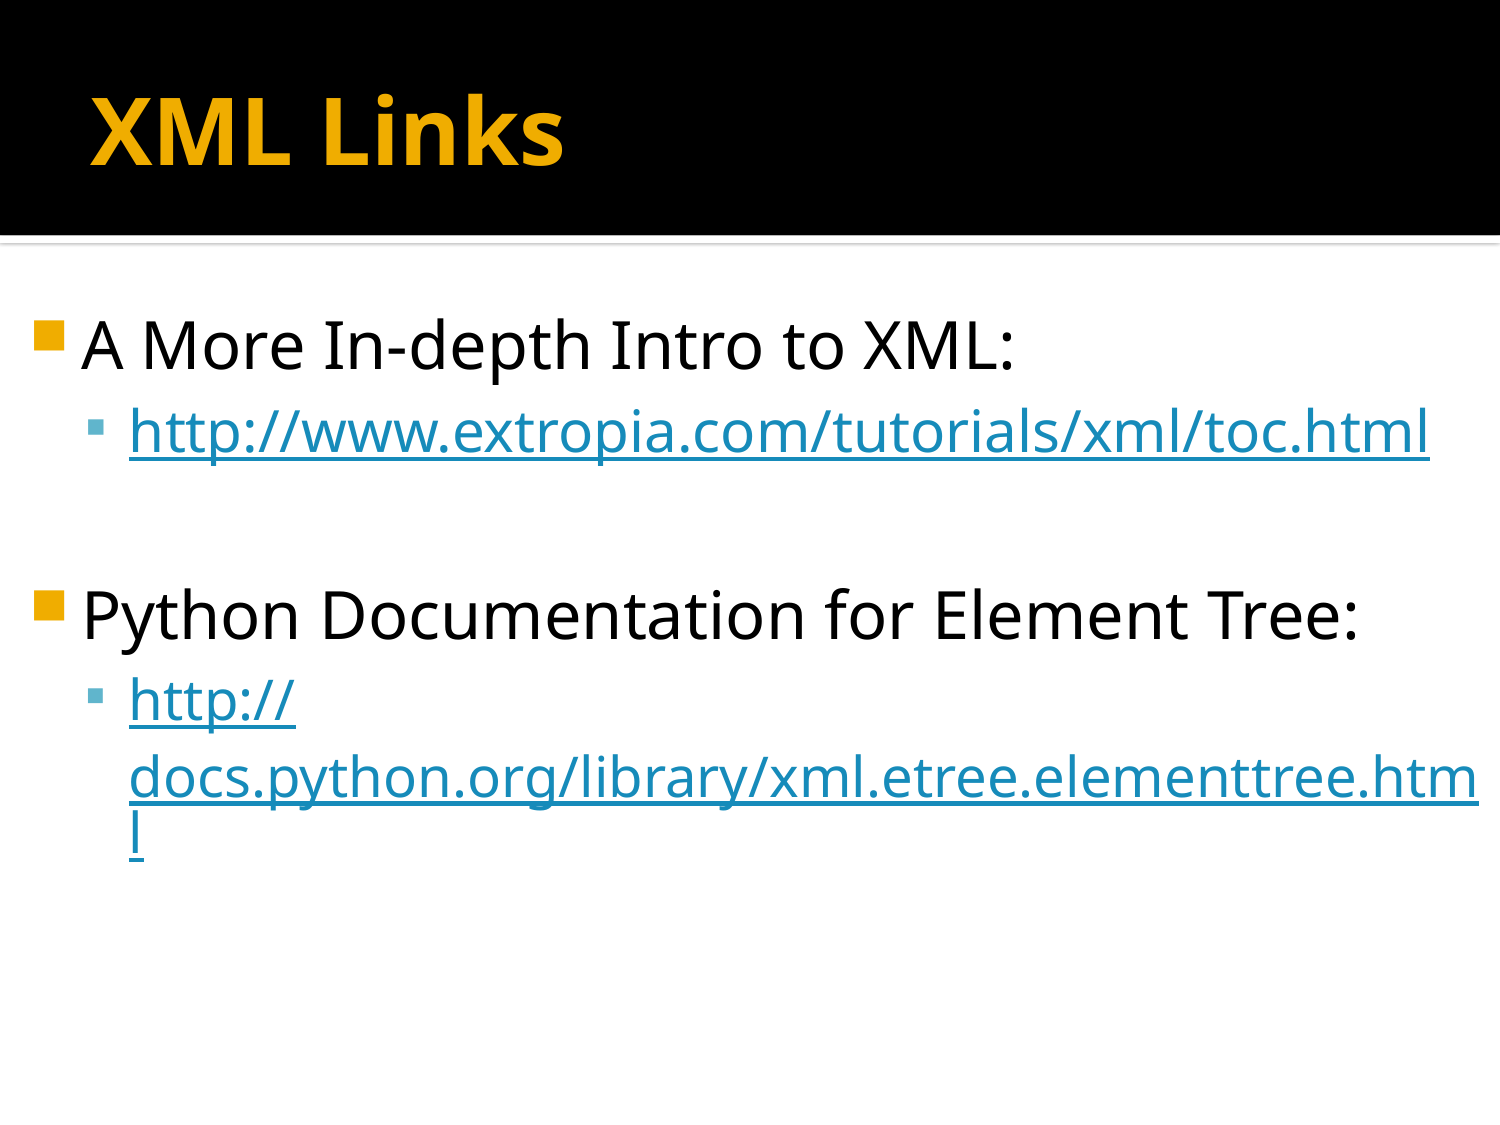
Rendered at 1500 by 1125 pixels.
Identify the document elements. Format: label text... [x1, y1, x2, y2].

list A More In-depth Intro to XML: http://www.extropia.com/tutorials/xml/toc.html Python Documentation for Element Tree: http://docs.python.org/library/xml.etree.elementtree.html [0, 287, 1500, 1047]
title XML Links [75, 25, 1425, 231]
